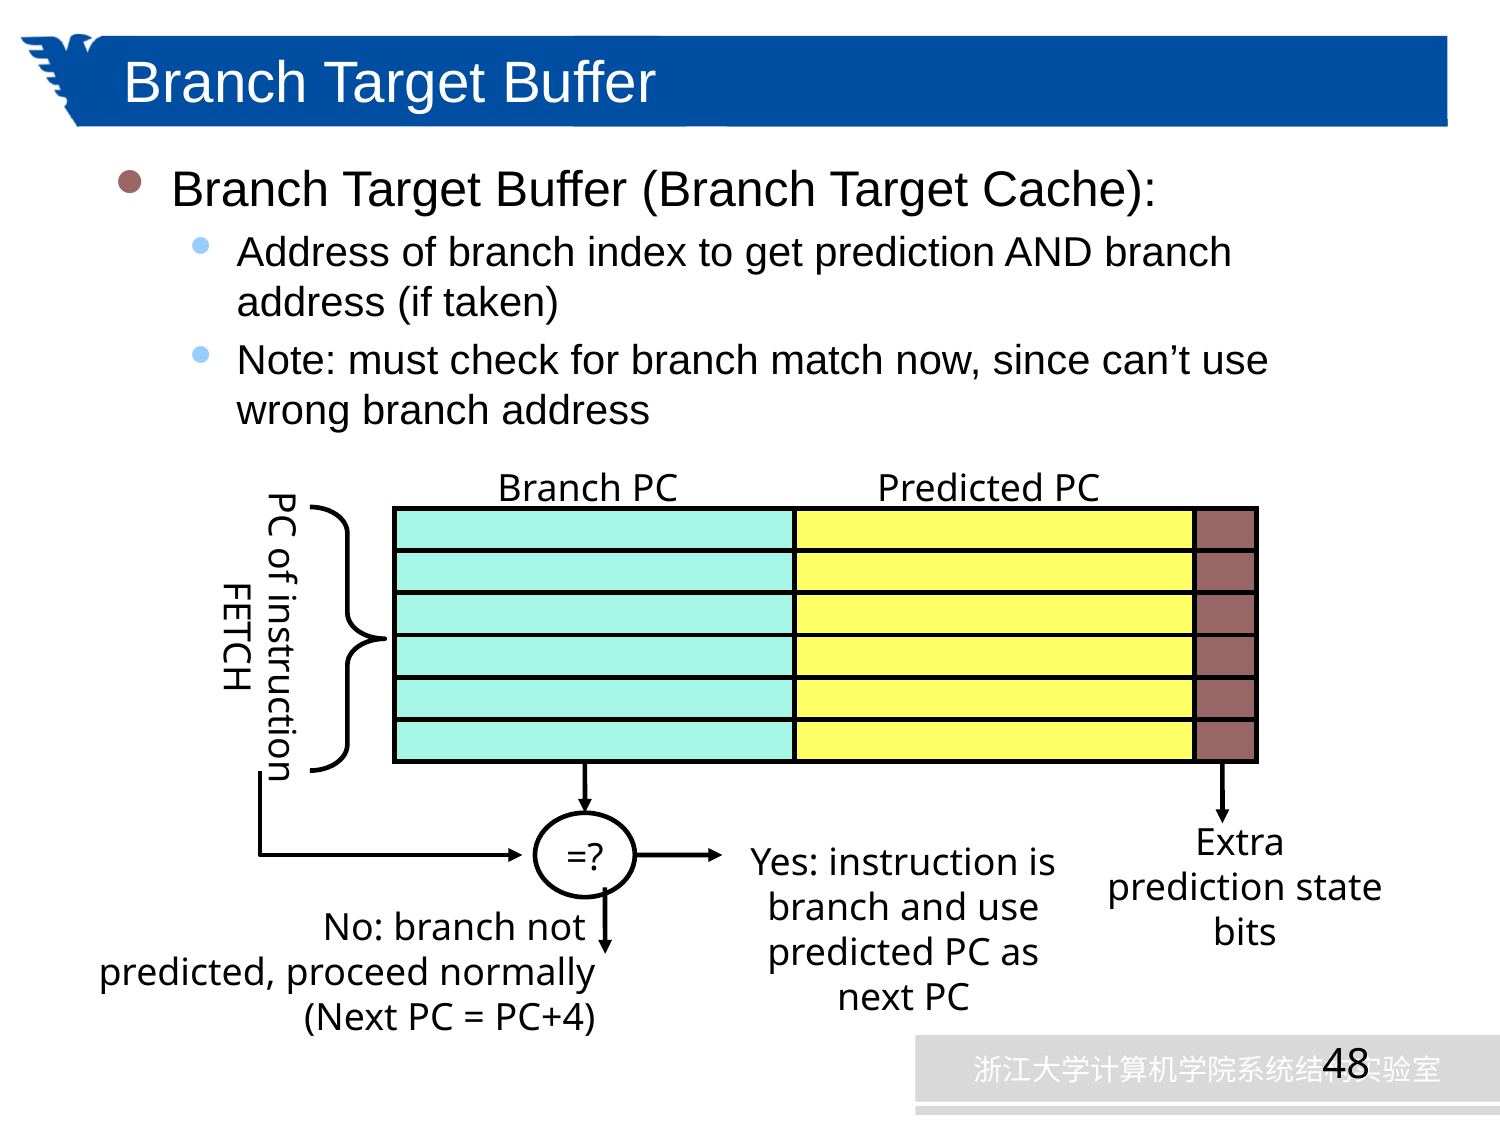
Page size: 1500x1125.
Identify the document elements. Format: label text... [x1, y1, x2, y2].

title Branch Target Buffer [108, 38, 1406, 121]
list Branch Target Buffer (Branch Target Cache): Address of branch index to get prediction AND branch address (if taken) Note: must check for branch match now, since can’t use wrong branch address [99, 149, 1400, 454]
picture [5, 19, 148, 127]
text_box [76, 455, 1406, 1046]
